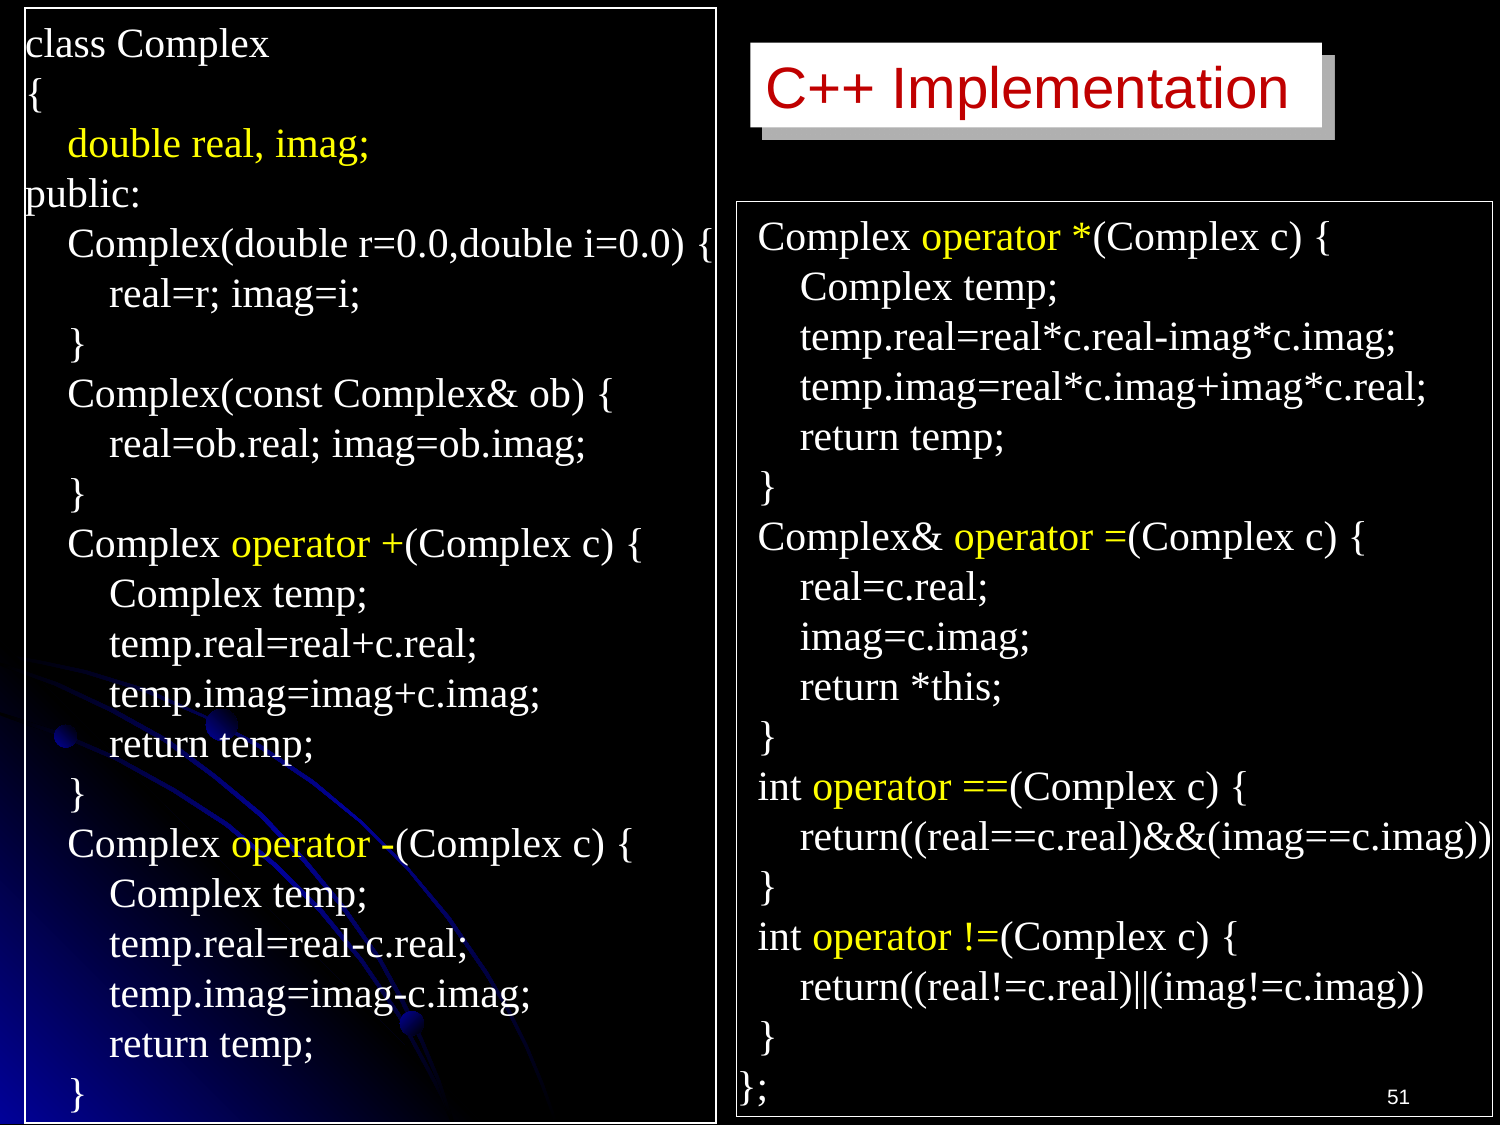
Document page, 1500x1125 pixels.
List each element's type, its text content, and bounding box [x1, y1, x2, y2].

text_box C++ Implementation [750, 42, 1322, 128]
text_box class Complex { double real, imag; public: Complex(double r=0.0,double i=0.0) { real=r; imag=i; } Complex(const Complex& ob) { real=ob.real; imag=ob.imag; } Complex operator +(Complex c) { Complex temp; temp.real=real+c.real; temp.imag=imag+c.imag; return temp; } Complex operator -(Complex c) { Complex temp; temp.real=real-c.real; temp.imag=imag-c.imag; return temp; } [25, 7, 716, 1124]
slide_number 51 [1074, 1117, 1425, 1125]
text_box Complex operator *(Complex c) { Complex temp; temp.real=real*c.real-imag*c.imag; temp.imag=real*c.imag+imag*c.real; return temp; } Complex& operator =(Complex c) { real=c.real; imag=c.imag; return *this; } int operator ==(Complex c) { return((real==c.real)&&(imag==c.imag)) } int operator !=(Complex c) { return((real!=c.real)||(imag!=c.imag)) } }; [736, 201, 1493, 1117]
